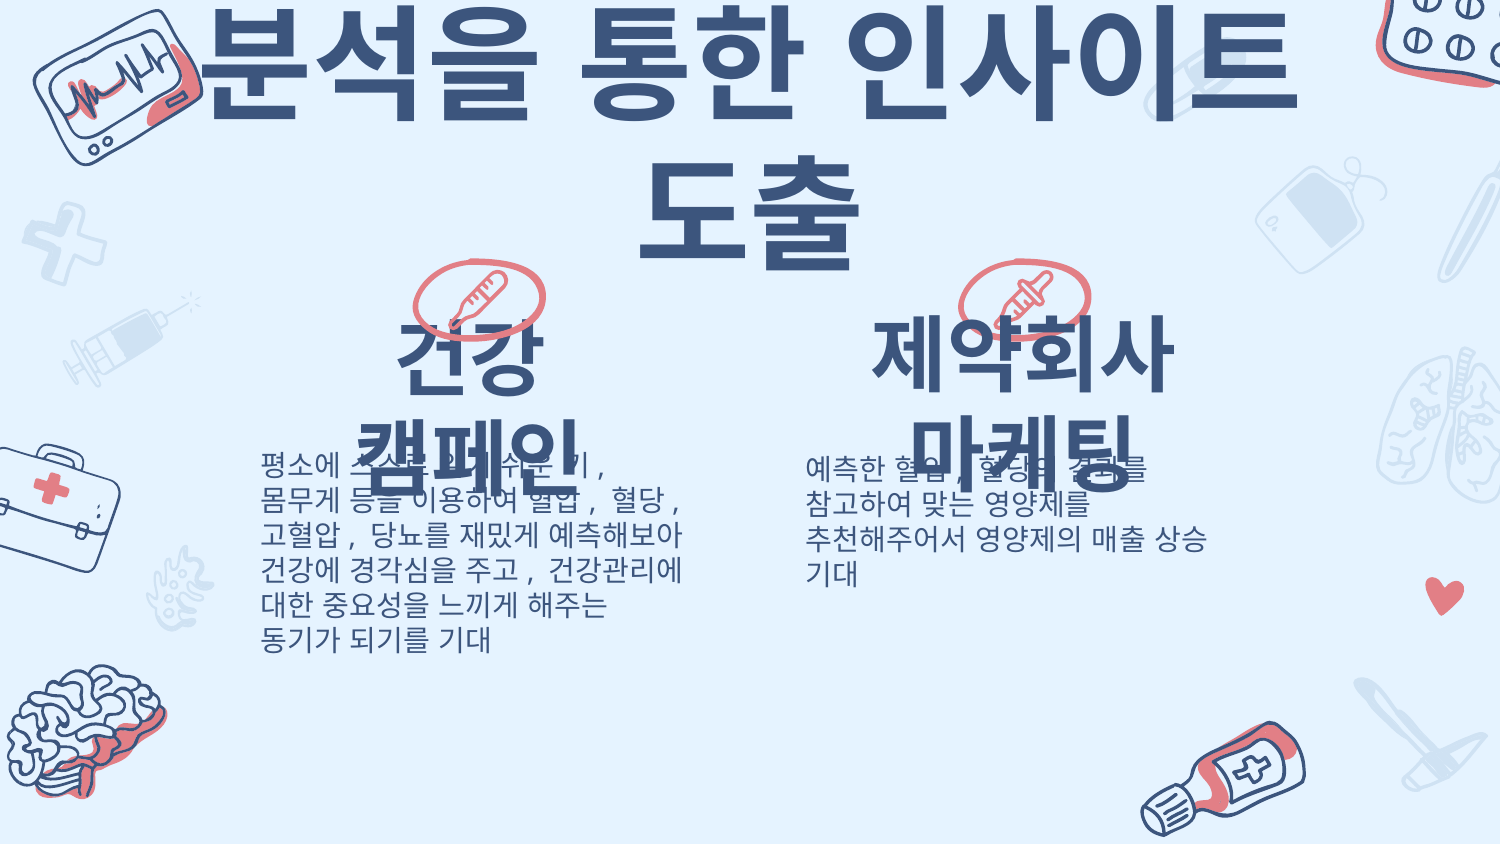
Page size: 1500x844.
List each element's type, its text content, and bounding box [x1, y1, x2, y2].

text_box 제약회사 마케팅 [760, 370, 1287, 434]
text_box 예측한 혈압, 혈당의 결과를 참고하여 맞는 영양제를 추천해주어서 영양제의 매출 상승 기대 [790, 472, 1257, 570]
text_box 평소에 스스로 알기 쉬운 키, 몸무게 등을 이용하여 혈압, 혈당, 고혈압, 당뇨를 재밌게 예측해보아 건강에 경각심을 주고, 건강관리에 대한 중요성을 느끼게 해주는 동기가 되기를 기대 [245, 472, 711, 633]
title 분석을 통한 인사이트 도출 [118, 88, 1382, 183]
title 건강 캠페인 [261, 374, 679, 438]
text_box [955, 258, 1092, 342]
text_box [409, 258, 547, 342]
